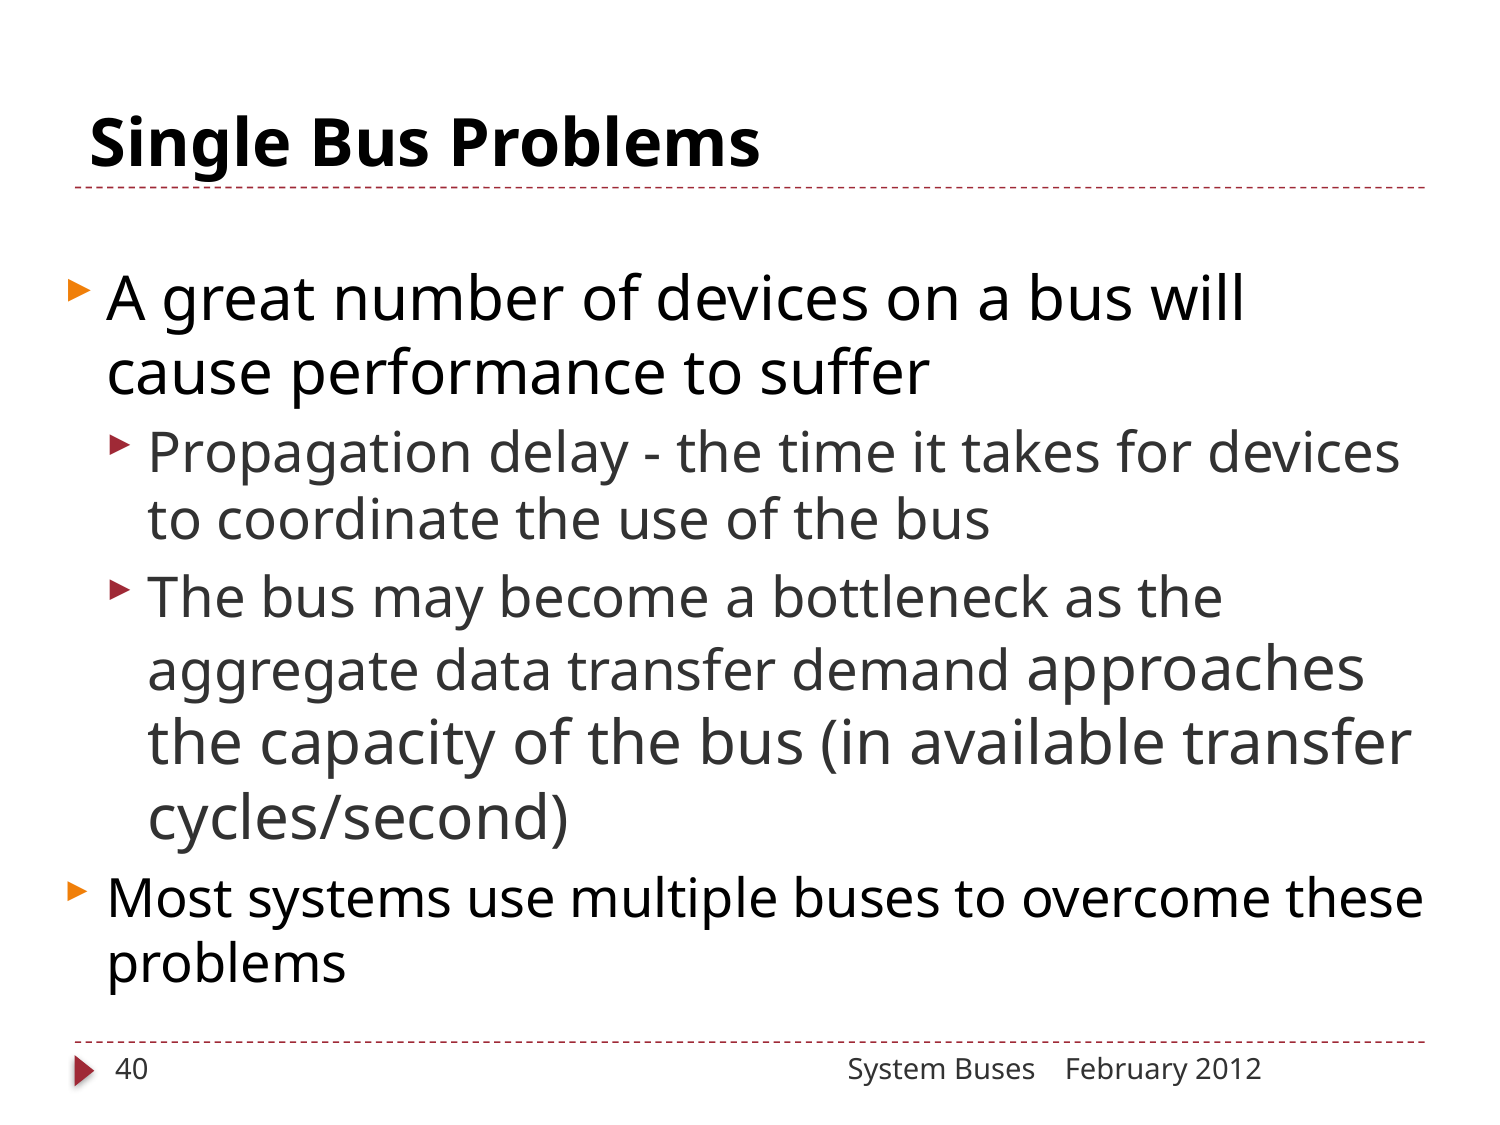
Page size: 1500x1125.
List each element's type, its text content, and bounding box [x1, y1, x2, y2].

title Single Bus Problems [75, 24, 1425, 188]
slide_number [1051, 1042, 1426, 1103]
list A great number of devices on a bus will cause performance to suffer Propagation delay - the time it takes for devices to coordinate the use of the bus The bus may become a bottleneck as the aggregate data transfer demand approaches the capacity of the bus (in available transfer cycles/second) Most systems use multiple buses to overcome these problems [49, 250, 1445, 1001]
footer System Buses [475, 1042, 1051, 1103]
slide_number 40 [100, 1042, 426, 1103]
